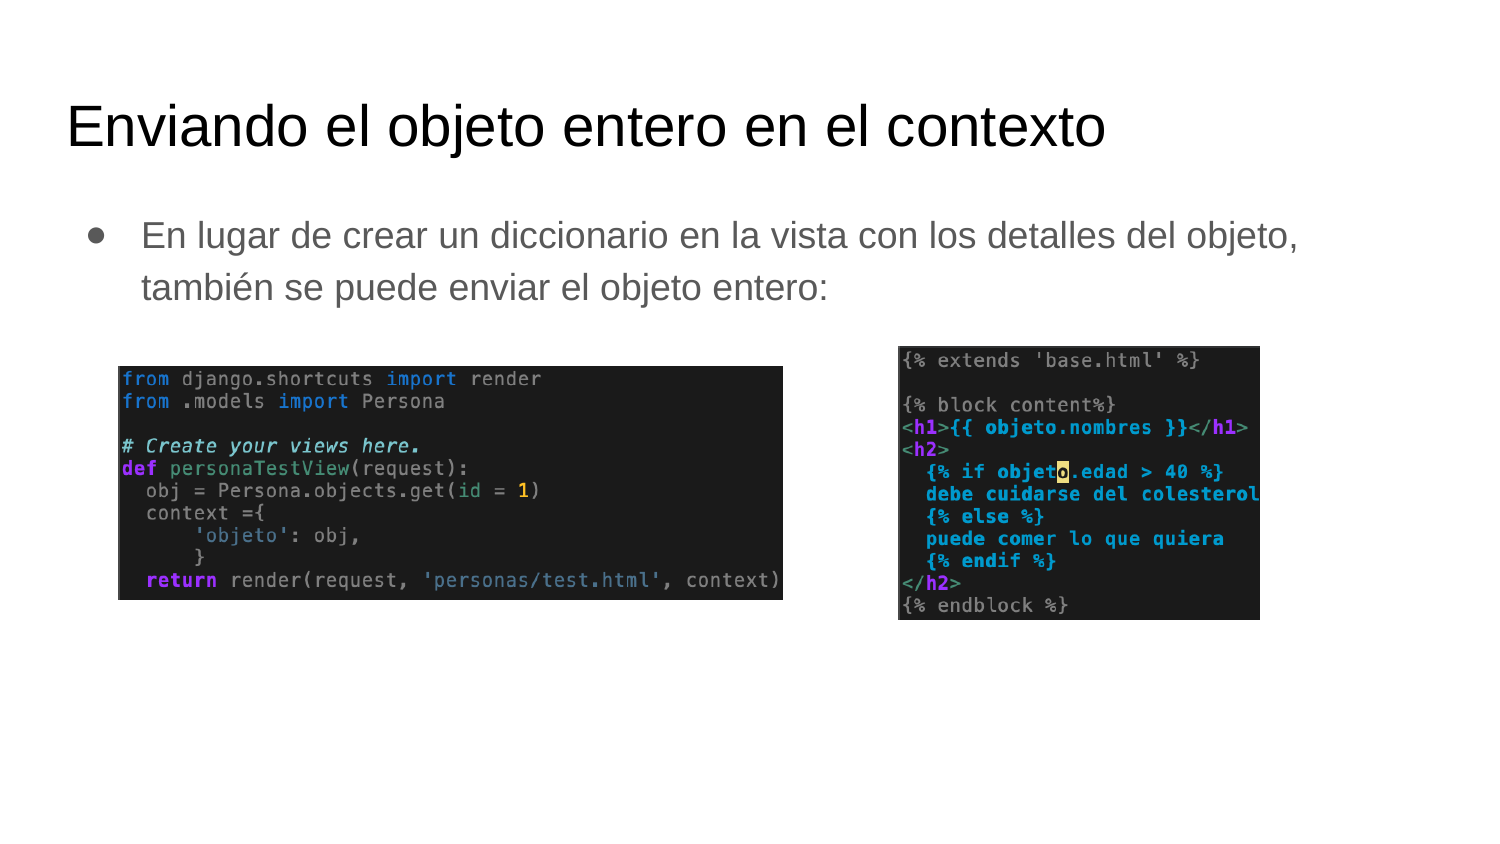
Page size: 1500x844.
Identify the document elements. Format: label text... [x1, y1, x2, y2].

picture [117, 366, 783, 600]
list En lugar de crear un diccionario en la vista con los detalles del objeto, también se puede enviar el objeto entero: [51, 189, 1449, 750]
picture [898, 346, 1260, 620]
title Enviando el objeto entero en el contexto [51, 72, 1449, 167]
